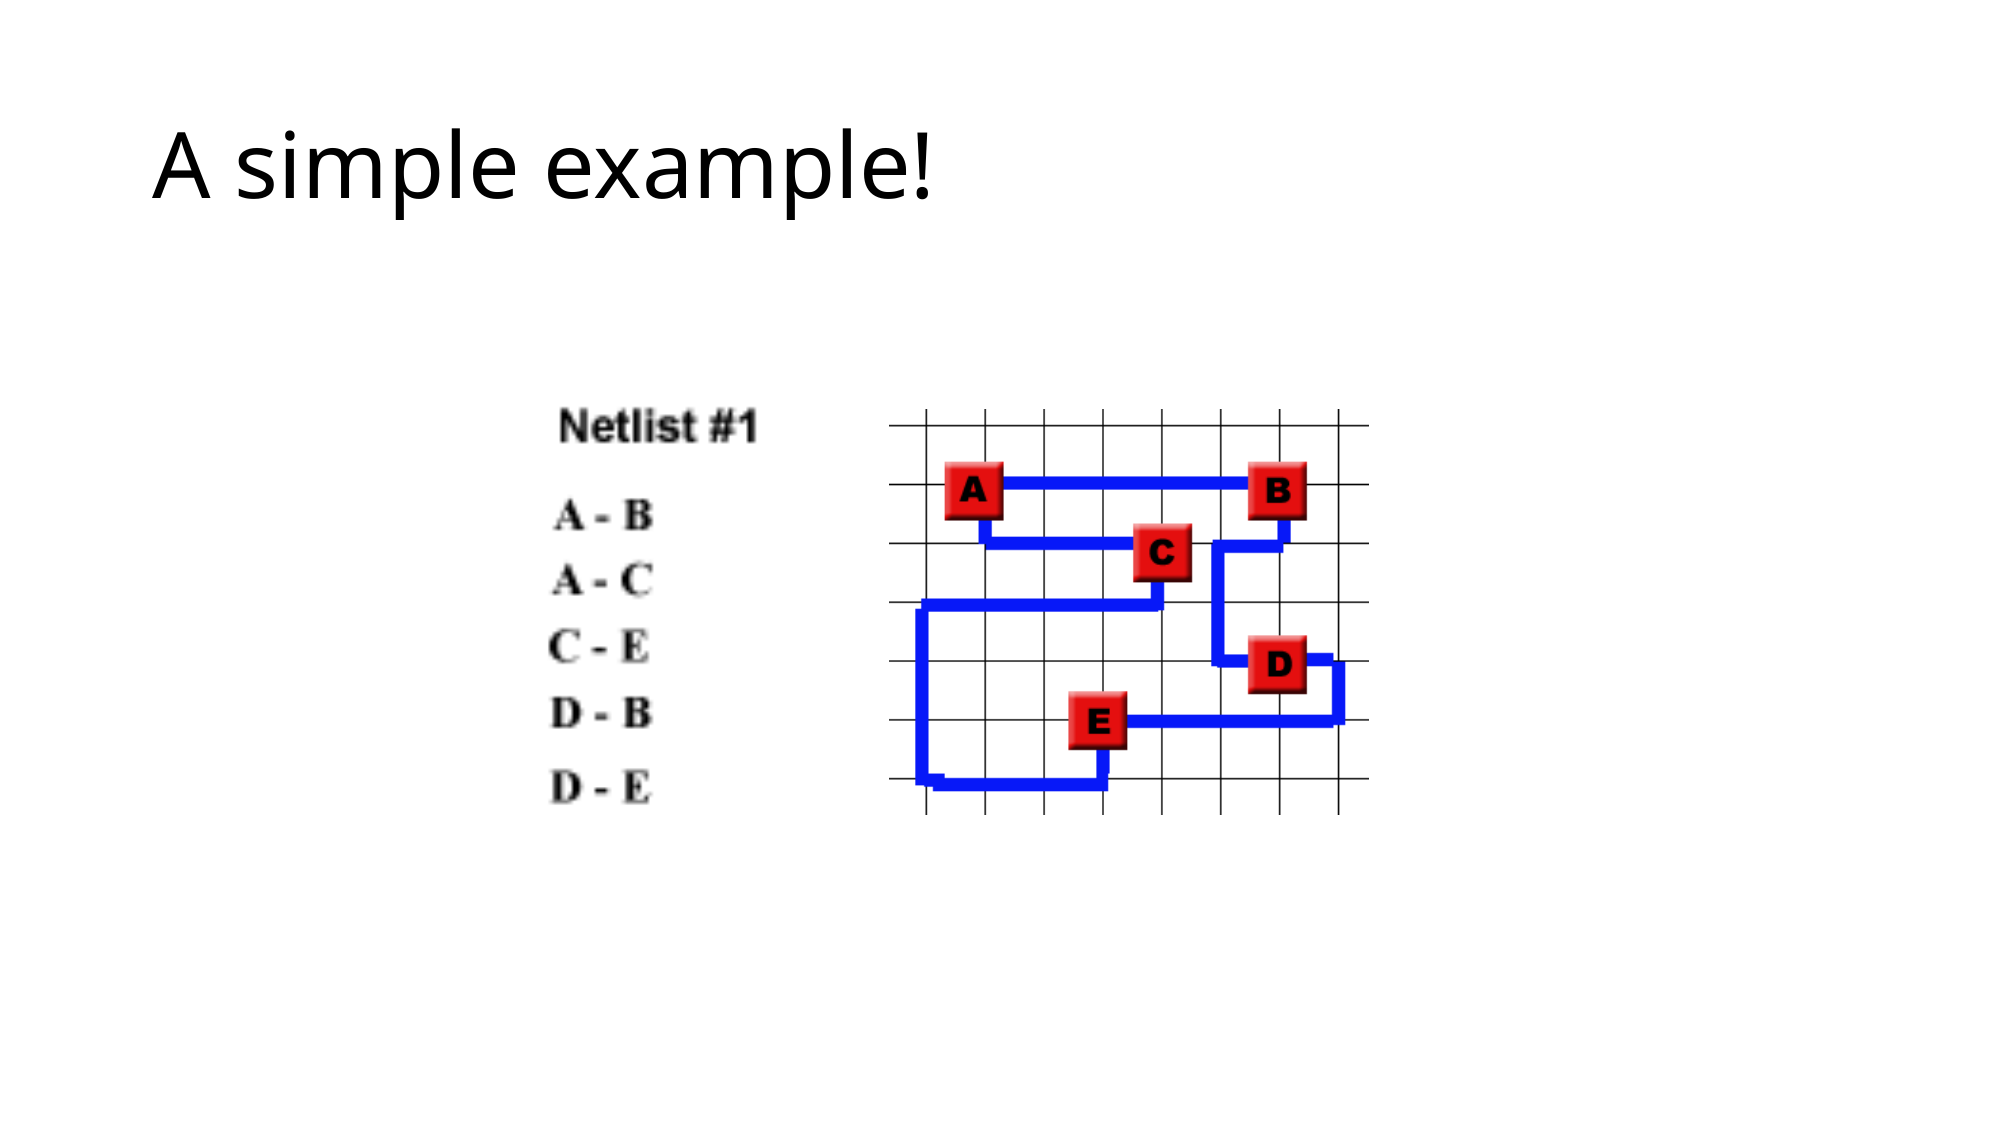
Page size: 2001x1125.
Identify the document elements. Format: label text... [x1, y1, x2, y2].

picture [889, 409, 1369, 815]
title A simple example! [137, 59, 1863, 278]
picture [486, 360, 867, 1125]
